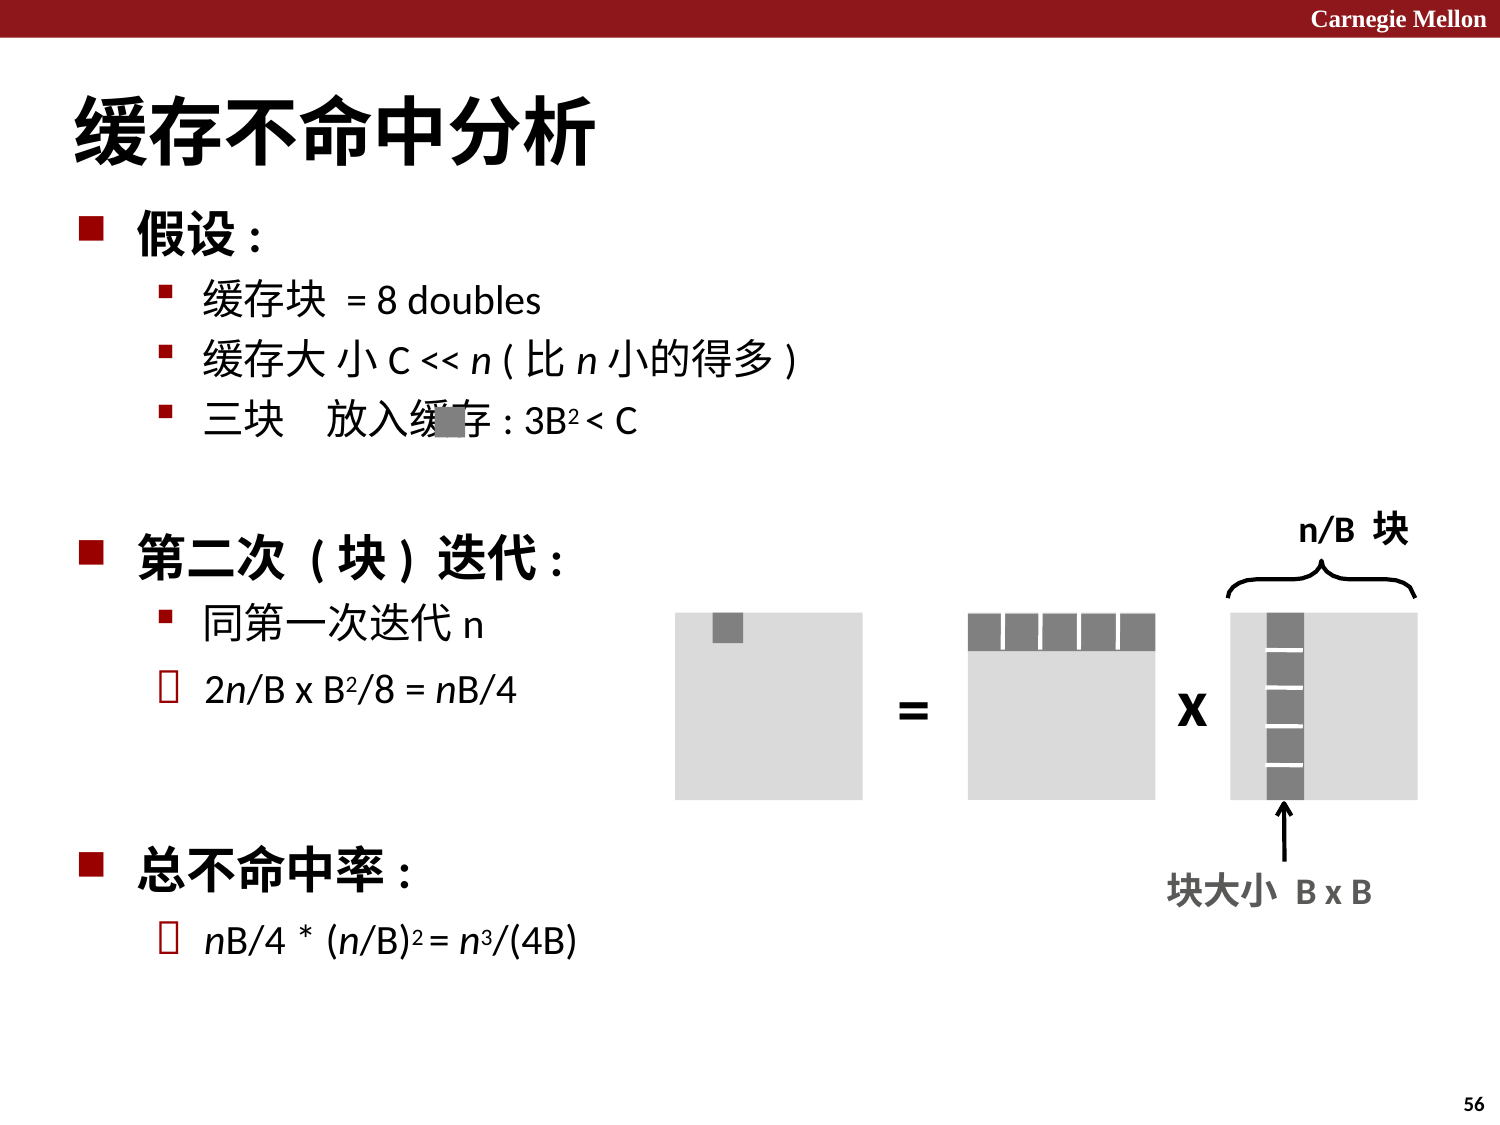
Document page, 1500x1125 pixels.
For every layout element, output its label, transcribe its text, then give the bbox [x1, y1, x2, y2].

slide_number 56 [1459, 1093, 1489, 1125]
text_box x [1175, 660, 1211, 741]
text_box [1266, 612, 1305, 801]
text_box [675, 612, 863, 801]
text_box = [895, 665, 934, 746]
text_box [1230, 612, 1266, 801]
text_box [712, 612, 744, 644]
text_box Carnegie Mellon [1308, 2, 1492, 33]
text_box n/B 块 [1296, 504, 1465, 550]
text_box [1305, 612, 1418, 801]
text_box [1276, 803, 1292, 816]
text_box 第二次 (块) 迭代: [77, 526, 648, 587]
title 缓存不命中分析 [71, 84, 695, 273]
text_box [967, 613, 1156, 652]
text_box  nB/4 * (n/B)2 = n3/(4B) [153, 909, 586, 965]
text_box [1227, 560, 1416, 599]
text_box [967, 652, 1156, 800]
text_box 同第一次迭代n  2n/B x B2/8 = nB/4 [152, 597, 576, 713]
text_box 假设: 缓存块 = 8 doubles 缓存大 小C << n (比n小的得多) 三块 放入缓存: 3B2 < C [77, 202, 875, 444]
text_box [434, 406, 466, 438]
text_box 总不命中率: [77, 838, 408, 899]
text_box 块大小 B x B [1163, 866, 1403, 912]
